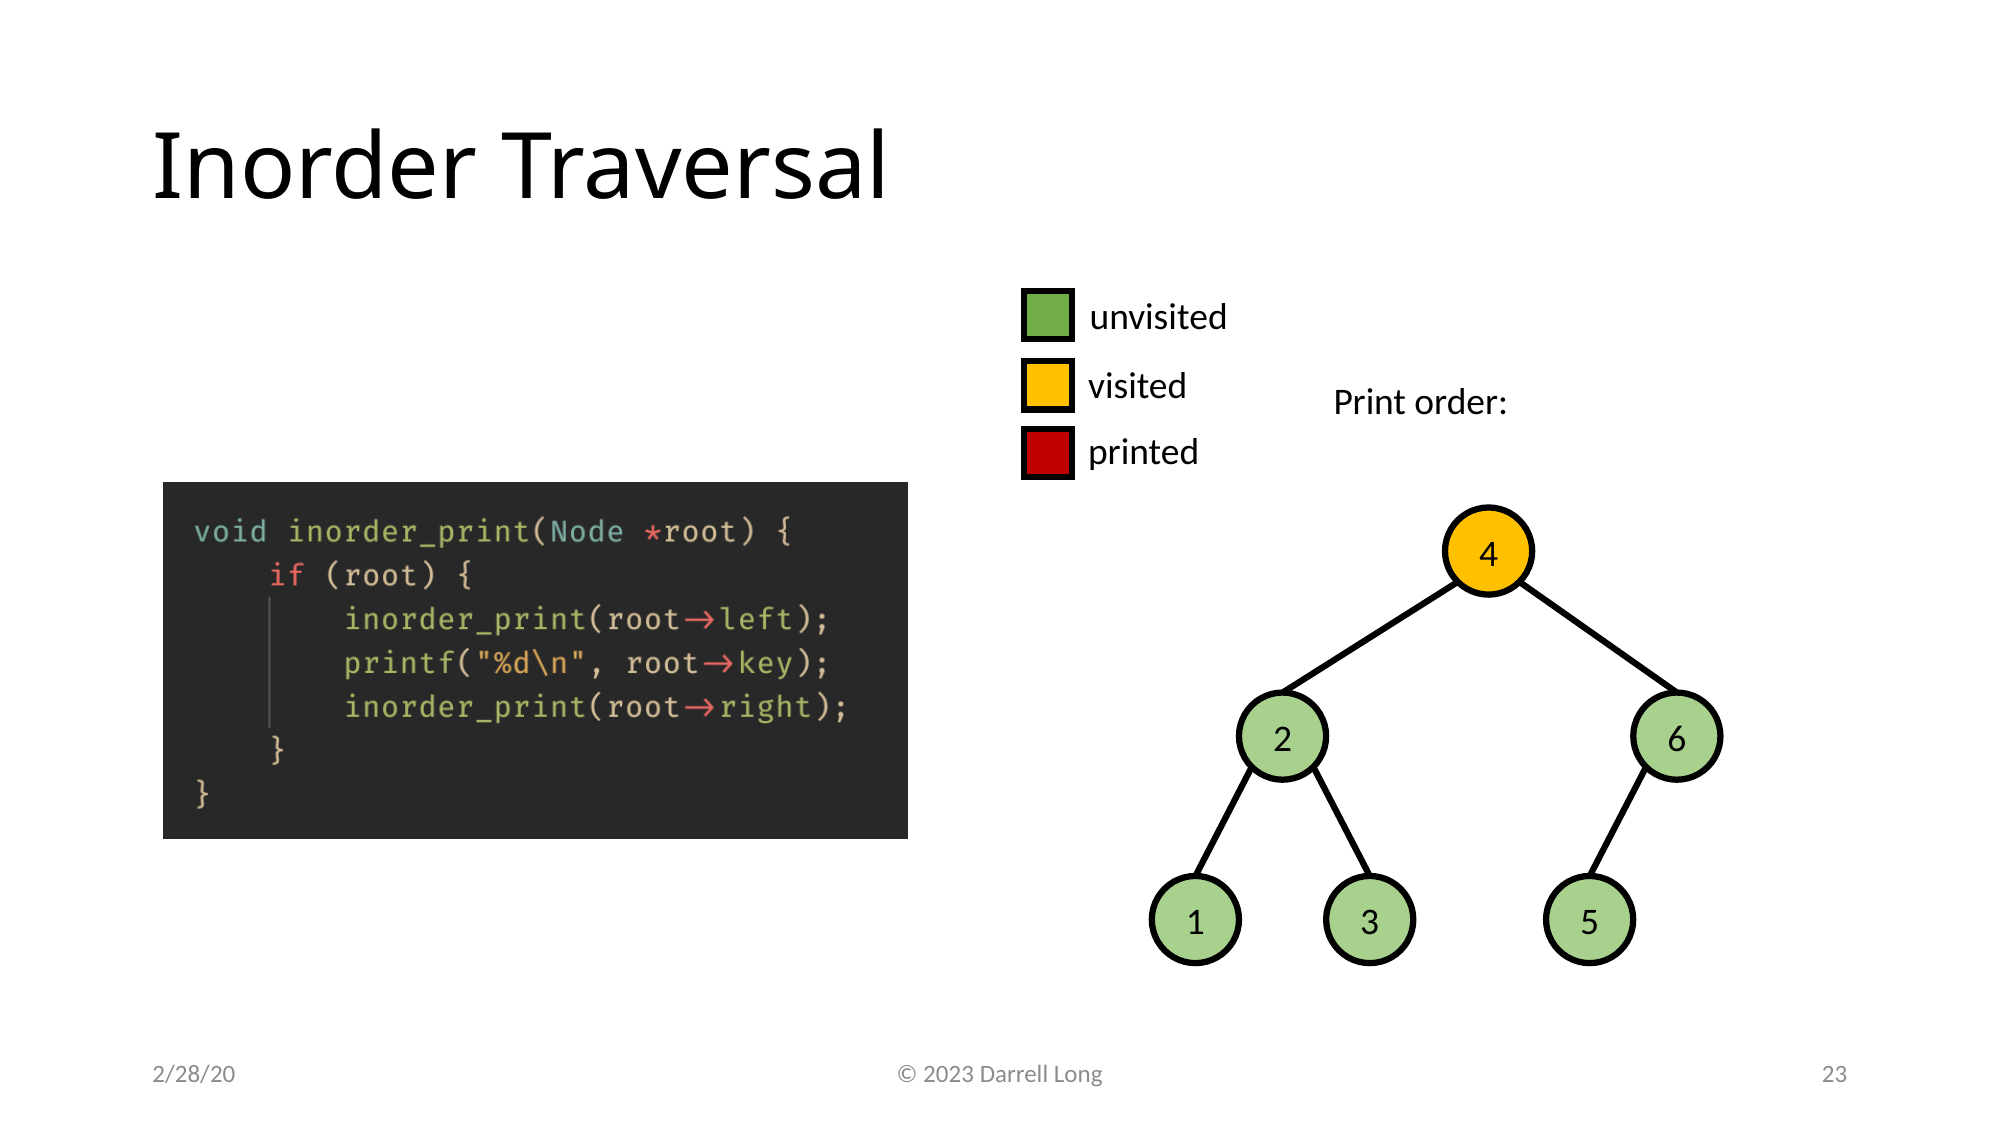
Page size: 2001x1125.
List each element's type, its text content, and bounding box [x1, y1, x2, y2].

footer © 2023 Darrell Long [662, 1042, 1338, 1103]
text_box Print order: [1387, 369, 1792, 430]
title Inorder Traversal [137, 59, 1863, 278]
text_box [1151, 507, 1721, 964]
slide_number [137, 1042, 588, 1103]
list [163, 482, 908, 839]
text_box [1023, 284, 1387, 481]
slide_number 23 [1412, 1042, 1863, 1103]
